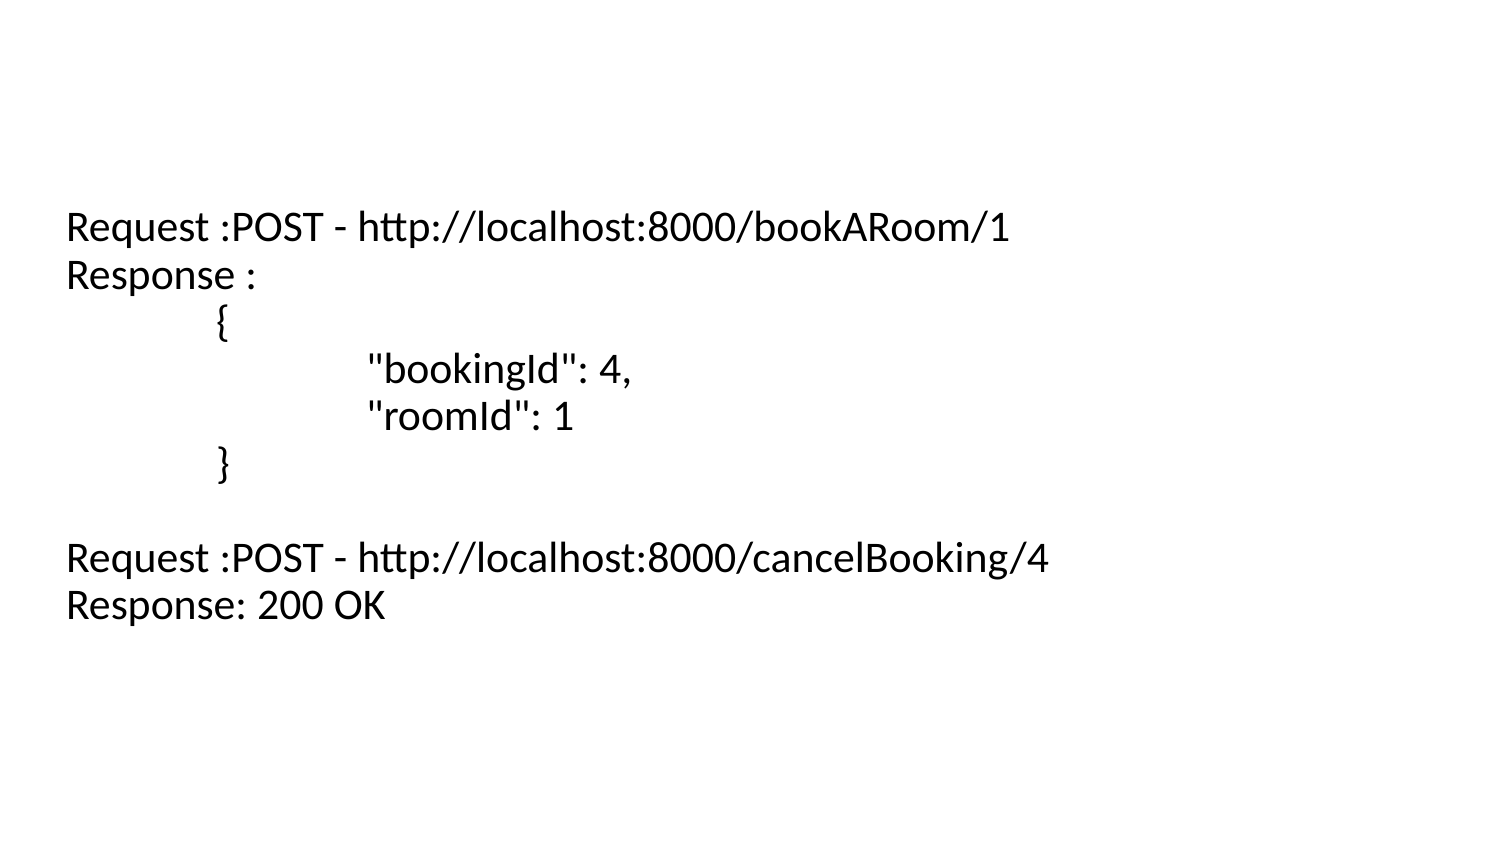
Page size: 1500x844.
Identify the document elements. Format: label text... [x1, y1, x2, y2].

list Request :POST - http://localhost:8000/bookARoom/1 Response : { "bookingId": 4, "roomId": 1 } Request :POST - http://localhost:8000/cancelBooking/4 Response: 200 OK [51, 189, 1449, 750]
